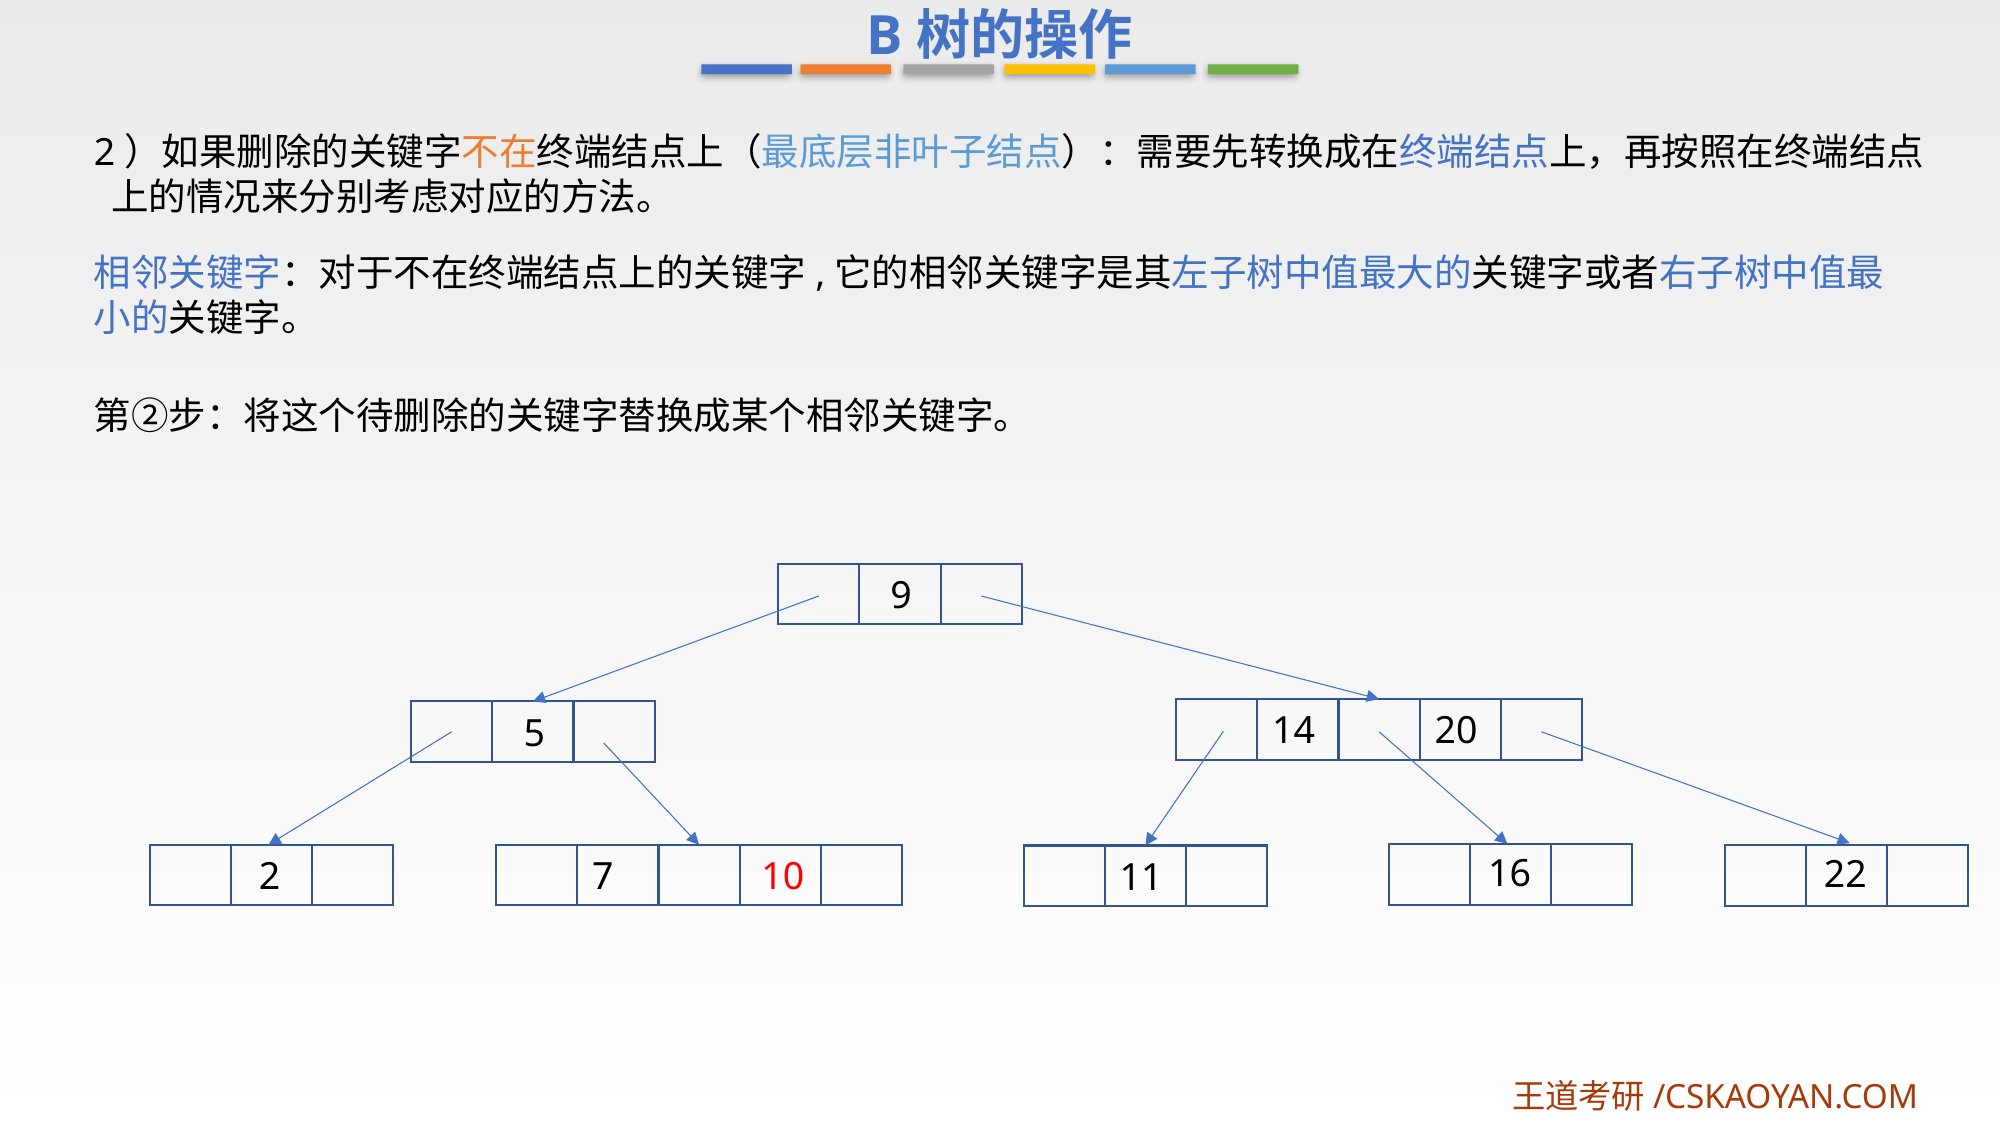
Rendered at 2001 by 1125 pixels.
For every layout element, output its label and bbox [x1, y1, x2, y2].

footer [1430, 1065, 2000, 1125]
text_box [149, 563, 1969, 907]
text_box [79, 384, 1049, 445]
text_box [79, 120, 1959, 226]
text_box [0, 0, 2000, 75]
text_box [79, 241, 1927, 347]
